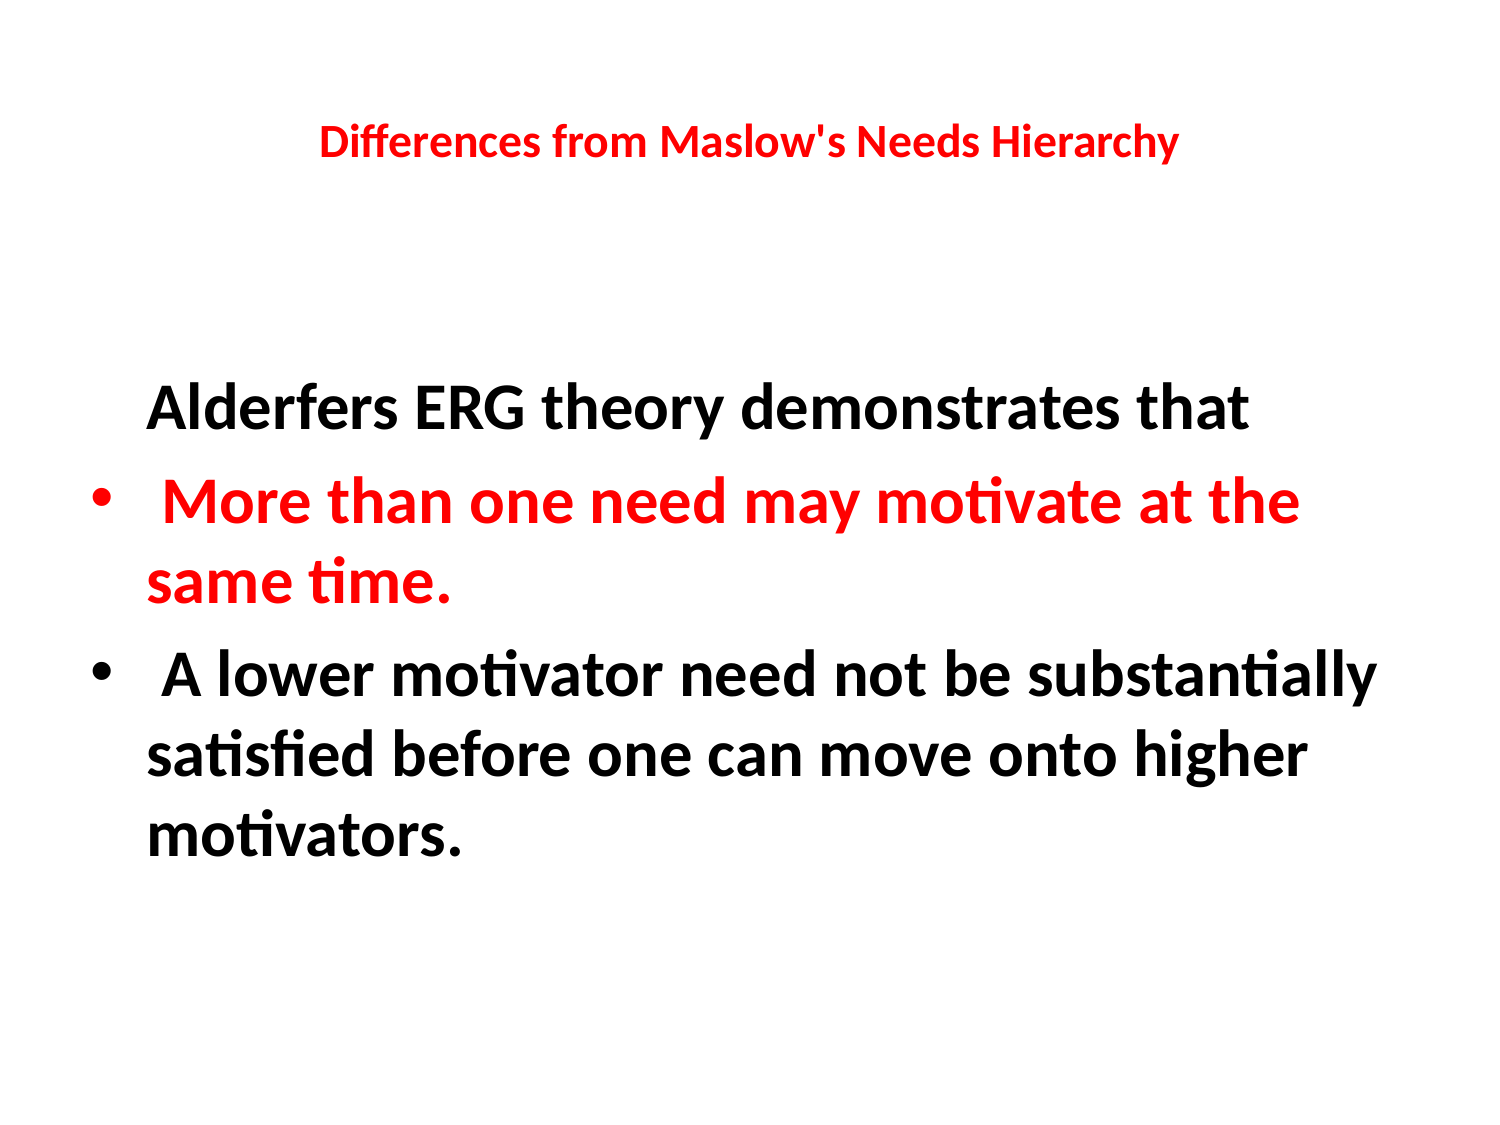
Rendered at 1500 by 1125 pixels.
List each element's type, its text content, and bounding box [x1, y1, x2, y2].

list Alderfers ERG theory demonstrates that More than one need may motivate at the same time. A lower motivator need not be substantially satisfied before one can move onto higher motivators. [75, 262, 1425, 1005]
title Differences from Maslow's Needs Hierarchy [75, 45, 1425, 233]
